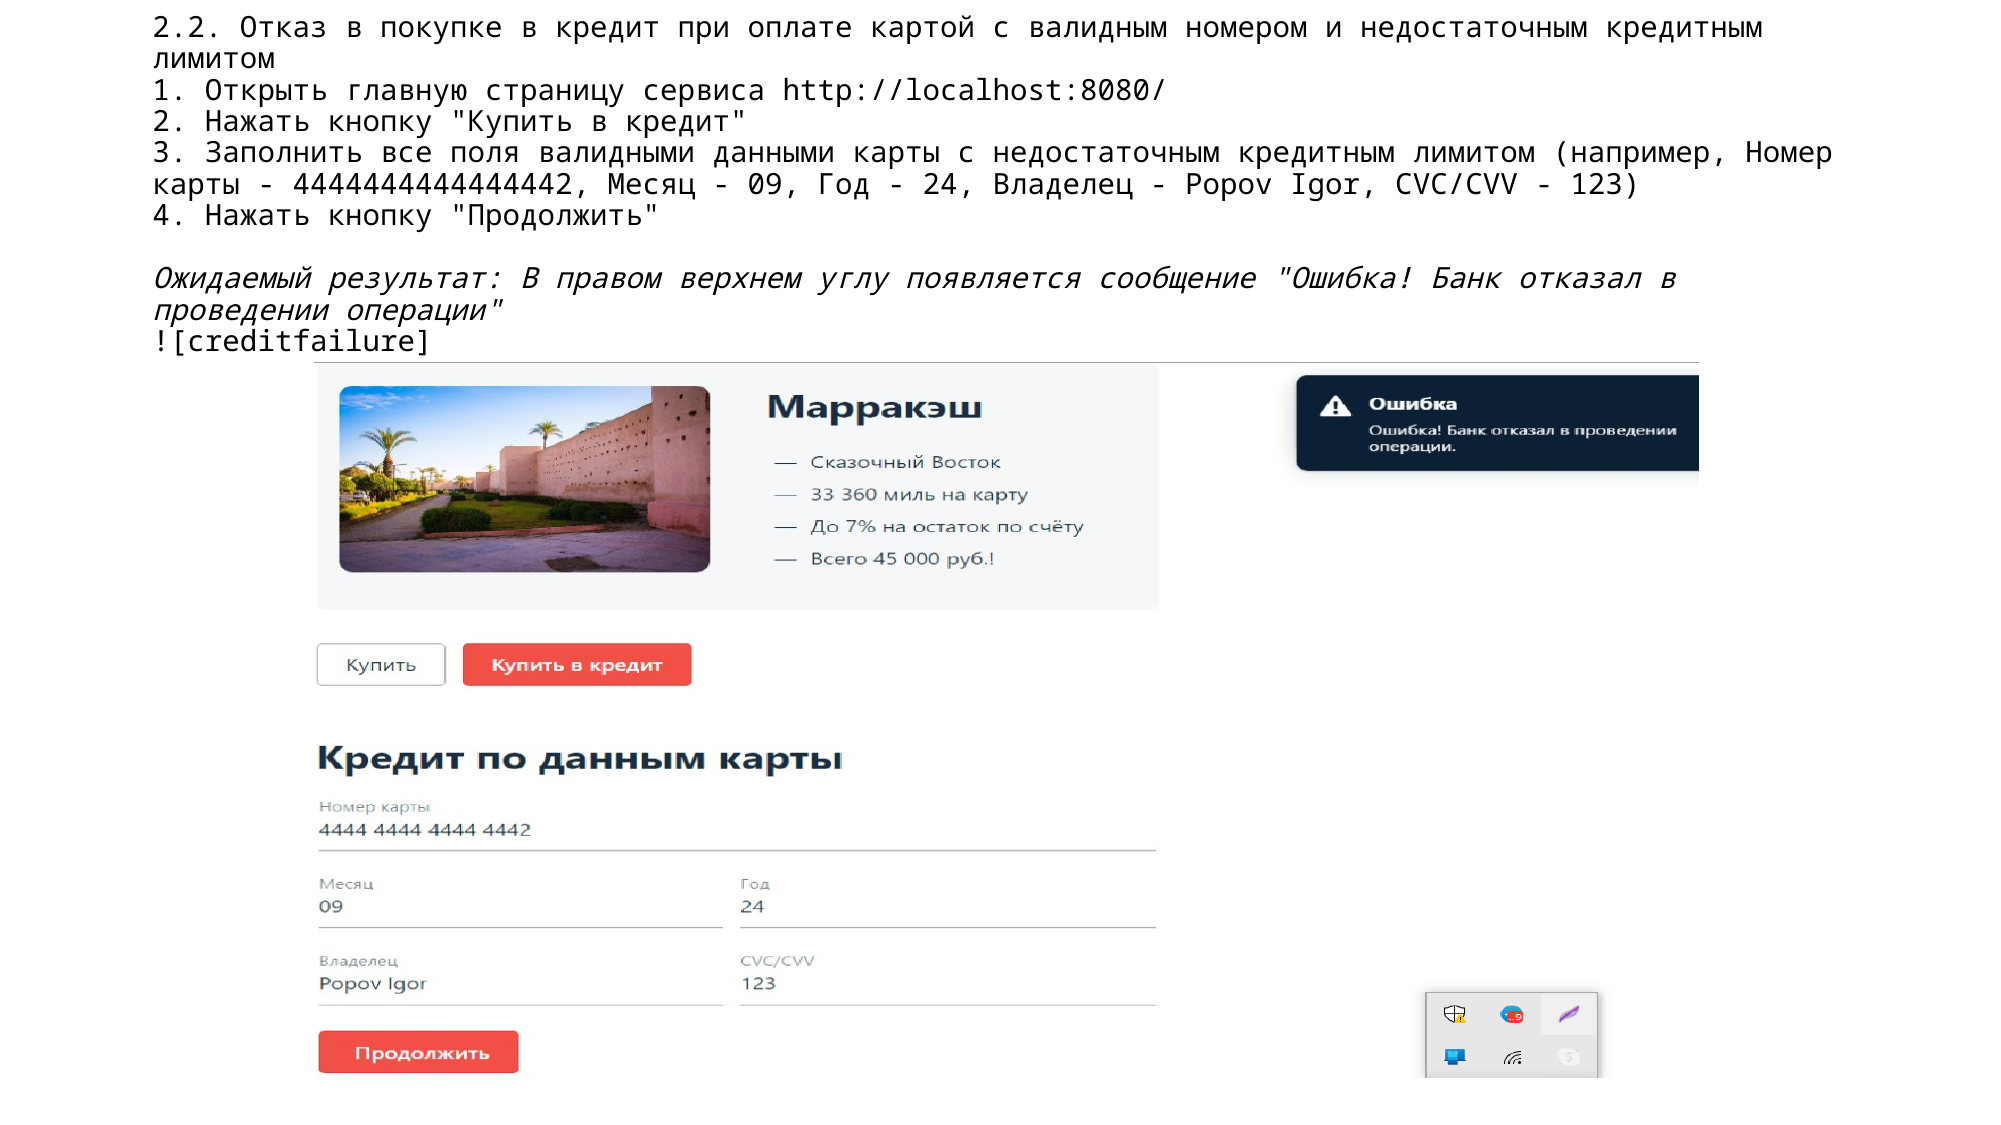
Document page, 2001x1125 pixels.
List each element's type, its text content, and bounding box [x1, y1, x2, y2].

title 2.2. Отказ в покупке в кредит при оплате картой с валидным номером и недостаточным кредитным лимитом 1. Открыть главную страницу сервиса http://localhost:8080/ 2. Нажать кнопку "Купить в кредит" 3. Заполнить все поля валидными данными карты с недостаточным кредитным лимитом (например, Номер карты - 4444444444444442, Месяц - 09, Год - 24, Владелец - Popov Igor, CVC/CVV - 123) 4. Нажать кнопку "Продолжить" Ожидаемый результат: В правом верхнем углу появляется сообщение "Ошибка! Банк отказал в проведении операции" ![creditfailure] [137, 17, 1863, 388]
picture [314, 362, 1699, 1078]
